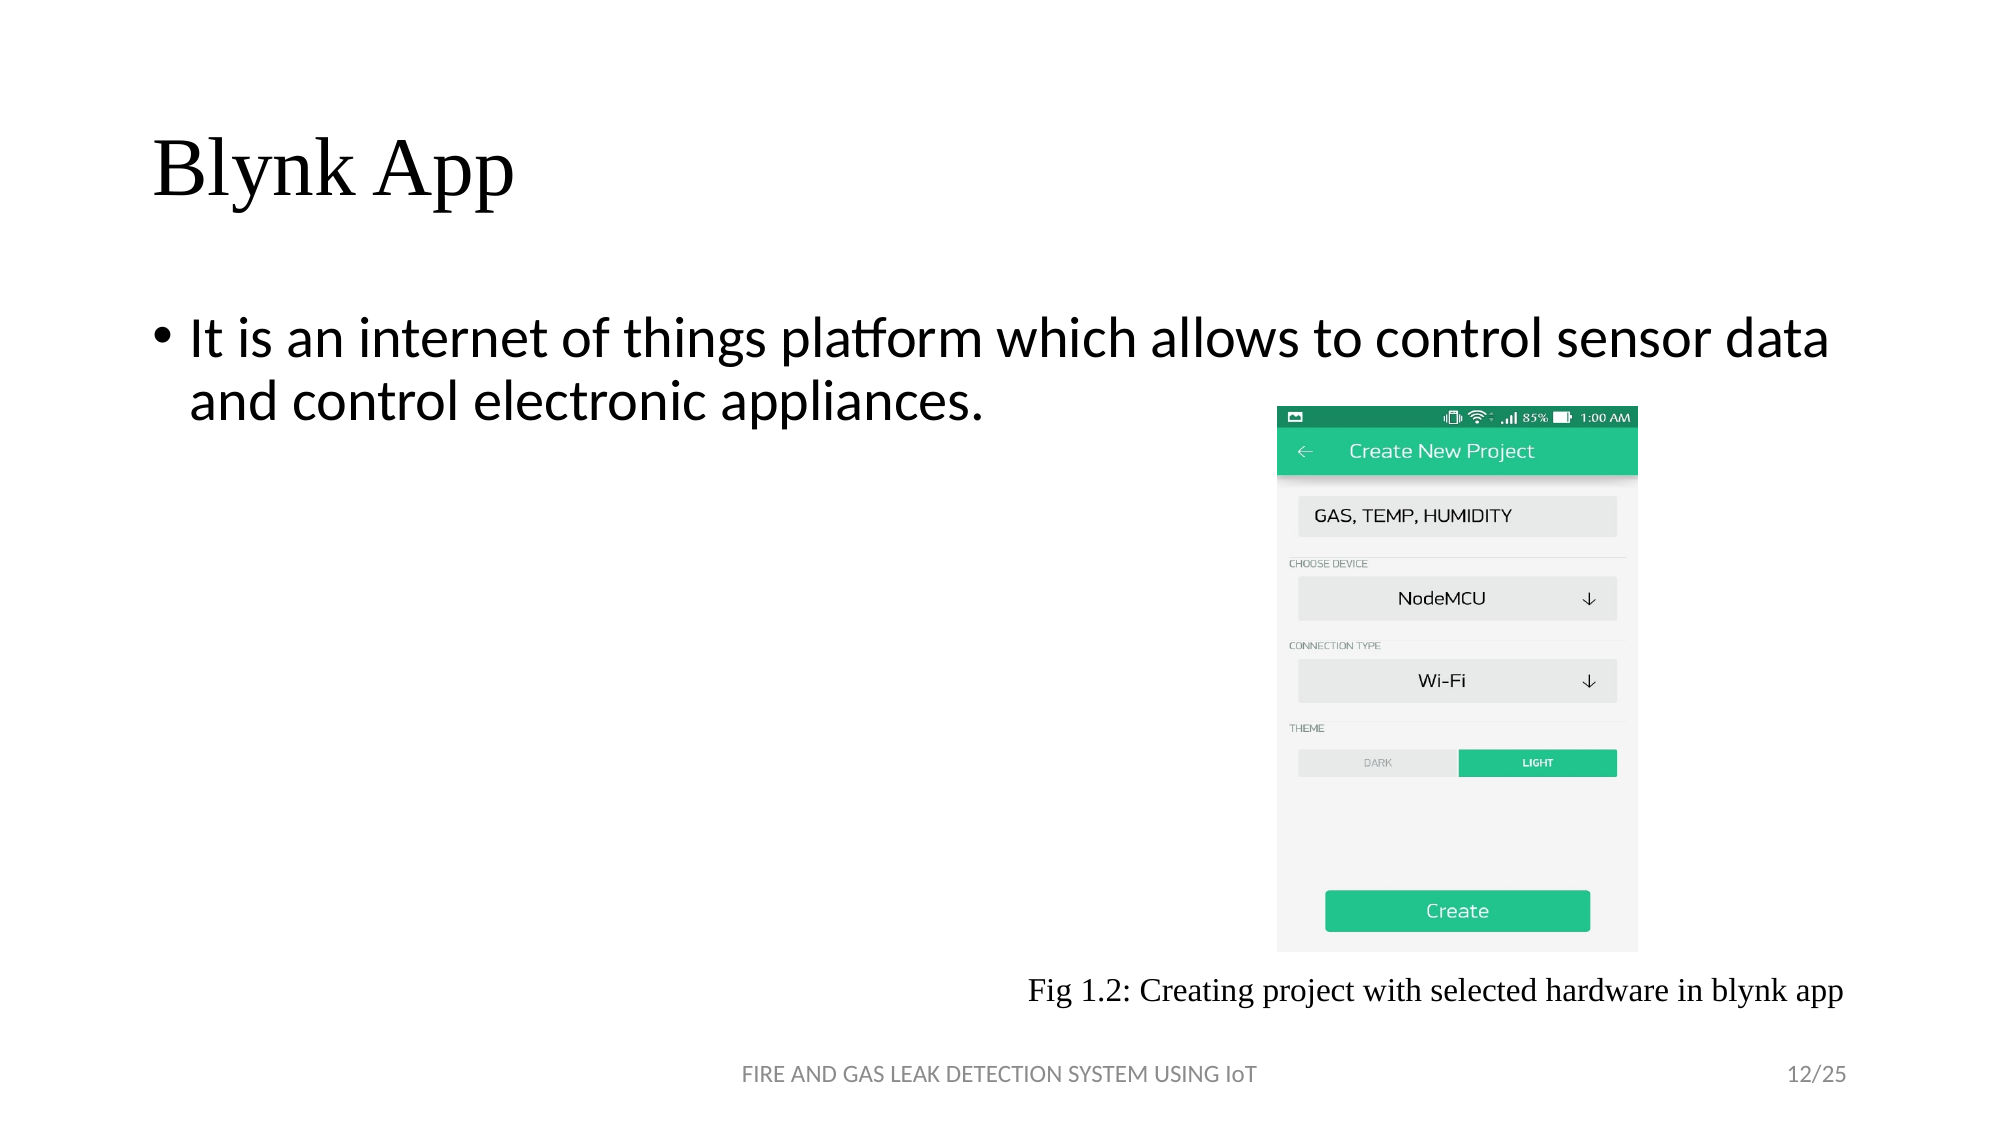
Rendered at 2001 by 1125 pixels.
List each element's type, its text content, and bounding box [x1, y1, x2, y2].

footer FIRE AND GAS LEAK DETECTION SYSTEM USING IoT [662, 1042, 1338, 1103]
picture [1277, 406, 1638, 952]
list It is an internet of things platform which allows to control sensor data and control electronic appliances. [137, 299, 1863, 1014]
title Blynk App [137, 59, 1863, 278]
slide_number 12/25 [1412, 1042, 1863, 1103]
text_box Fig 1.2: Creating project with selected hardware in blynk app [1013, 960, 1861, 1016]
